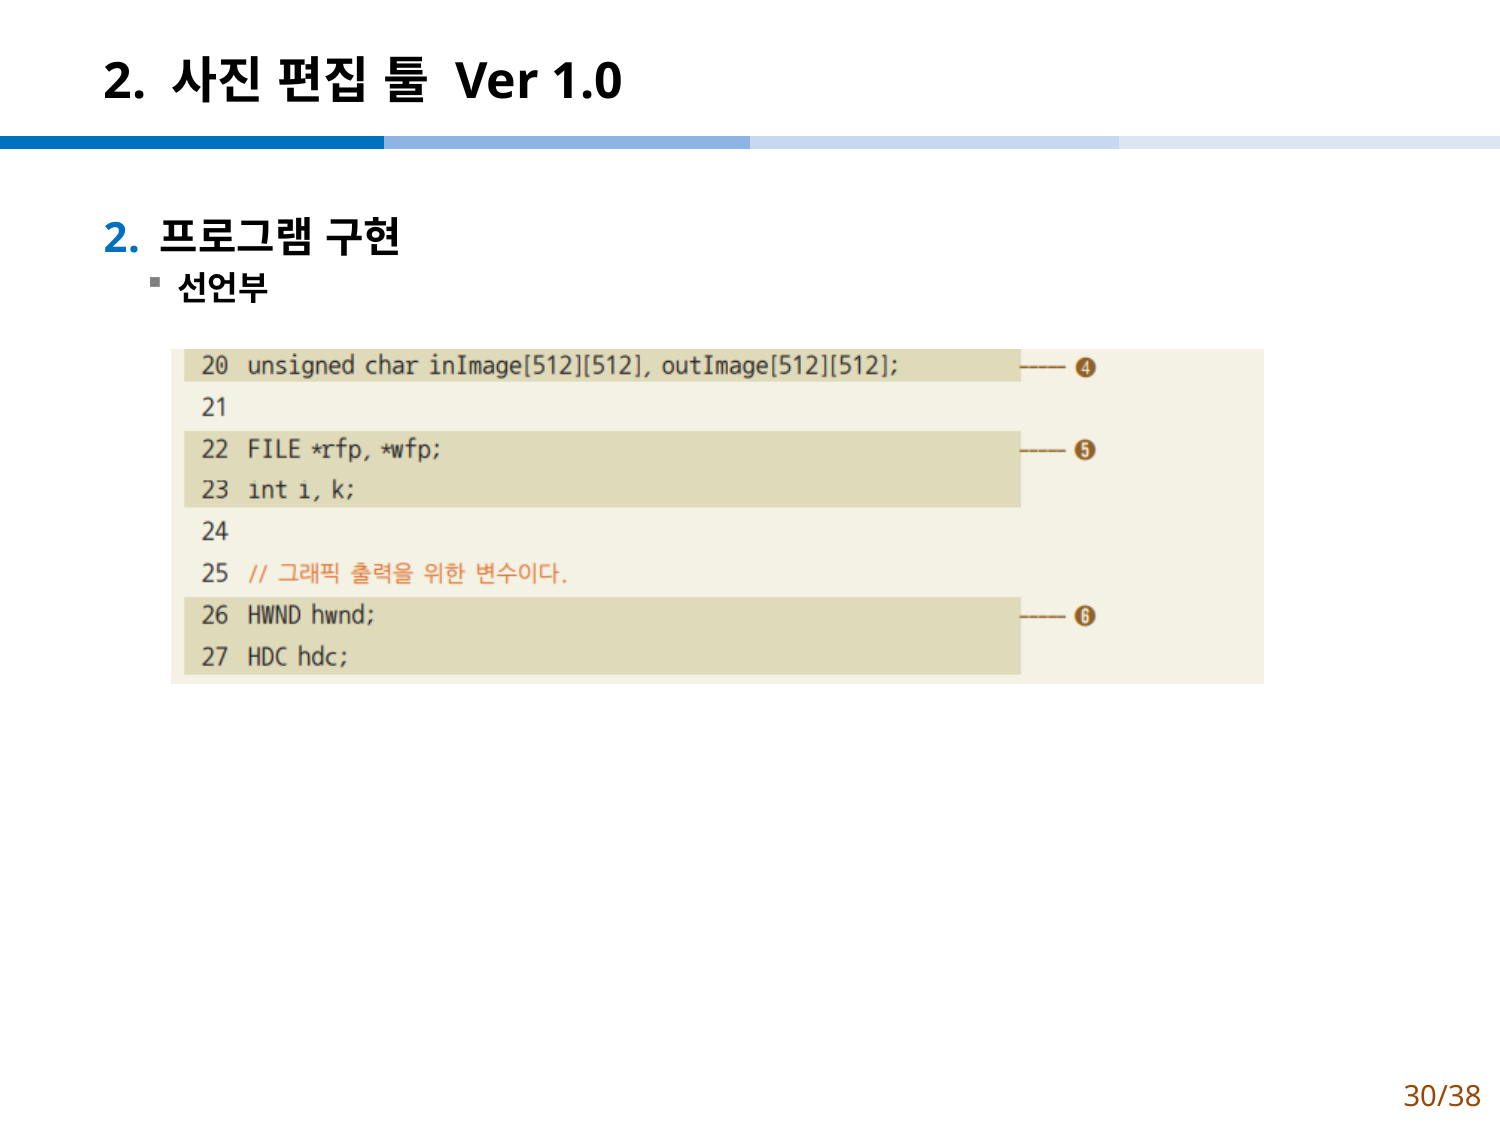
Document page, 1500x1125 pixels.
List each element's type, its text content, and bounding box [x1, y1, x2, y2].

picture [170, 349, 1264, 684]
title 2. 사진 편집 툴 Ver 1.0 [88, 32, 1330, 124]
list 프로그램 구현 선언부 [88, 177, 1459, 327]
